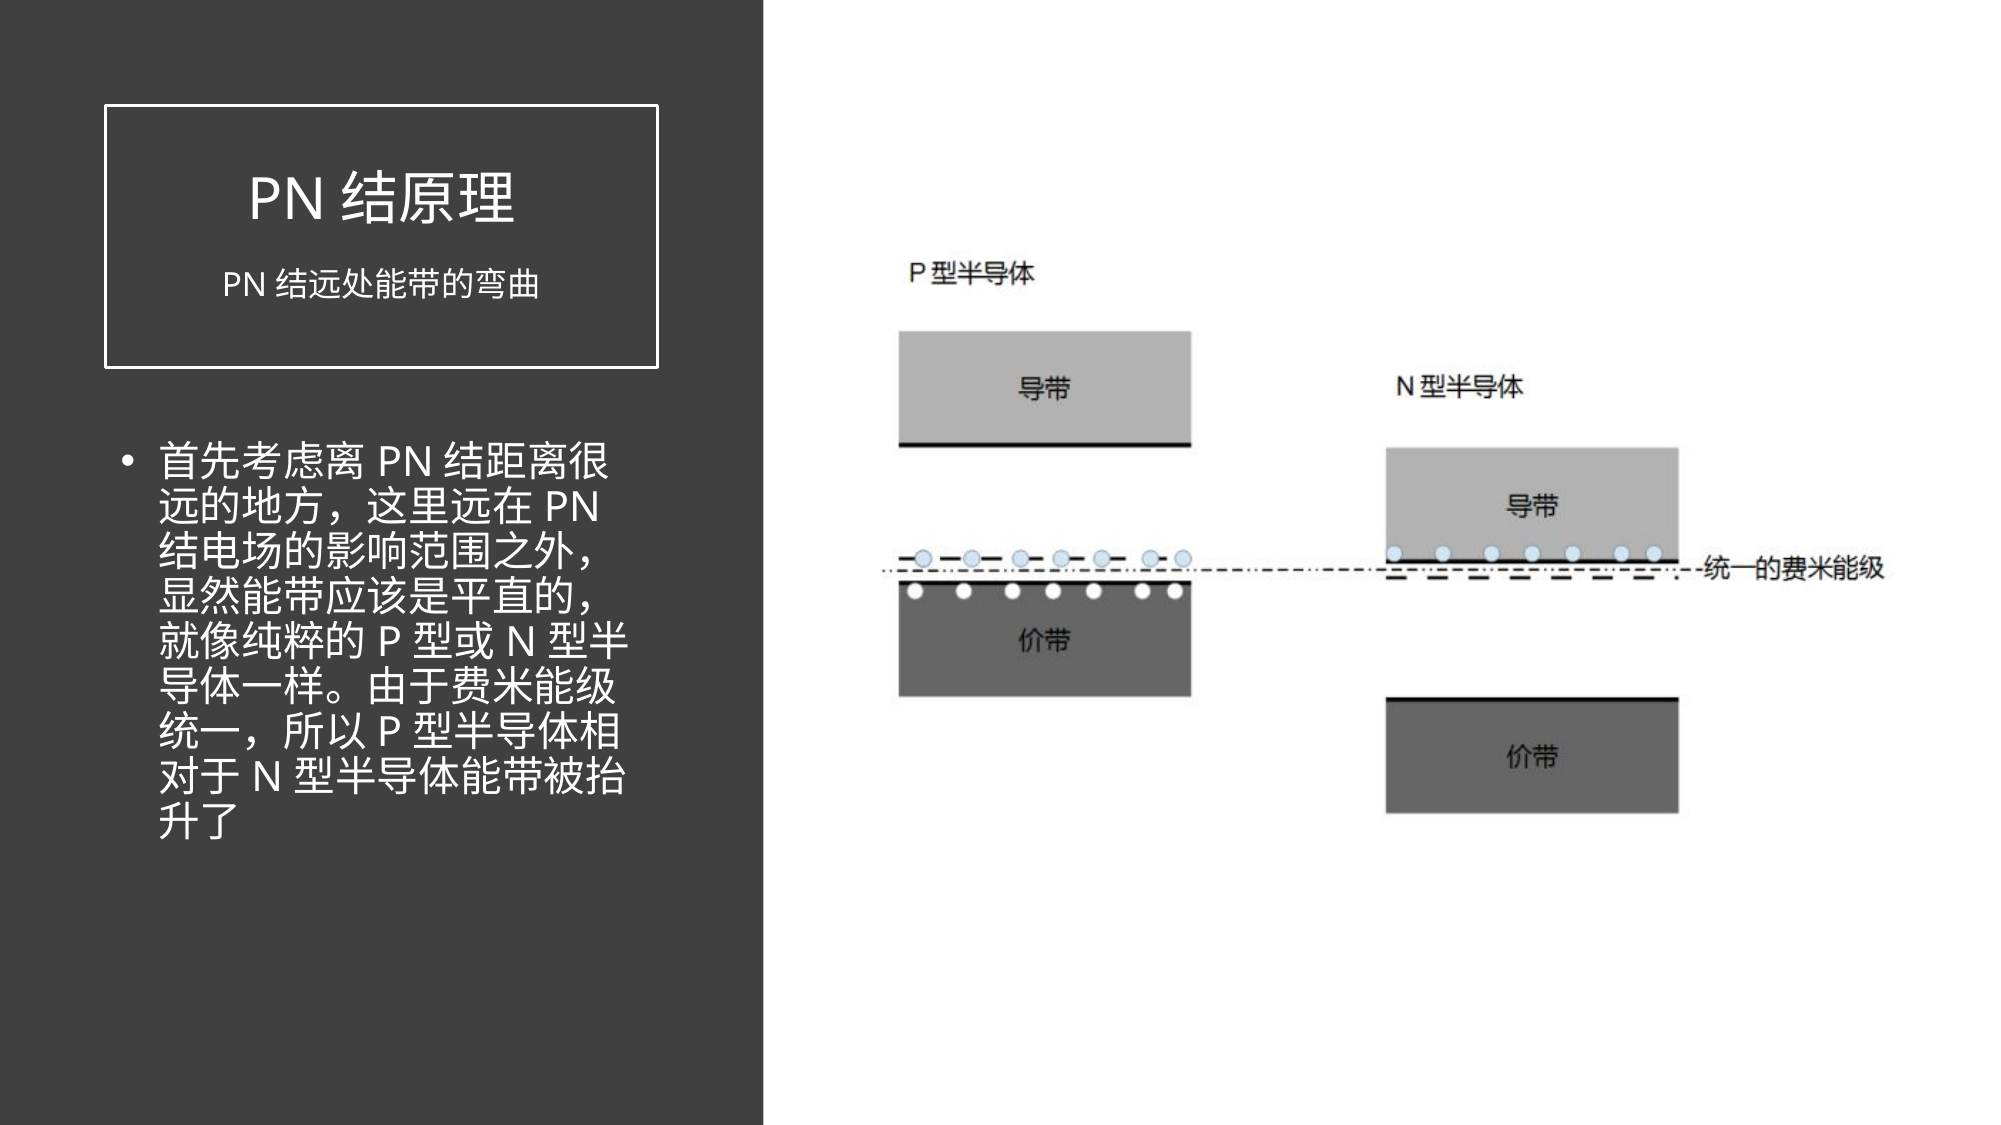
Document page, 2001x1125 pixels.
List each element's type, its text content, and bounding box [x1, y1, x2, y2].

list 首先考虑离PN结距离很远的地方，这里远在PN结电场的影响范围之外，显然能带应该是平直的，就像纯粹的P型或N型半导体一样。由于费米能级统一，所以P型半导体相对于N型半导体能带被抬升了 [105, 432, 658, 994]
picture [869, 239, 1895, 860]
title PN结原理 PN结远处能带的弯曲 [105, 105, 658, 368]
text_box [0, 0, 764, 1125]
